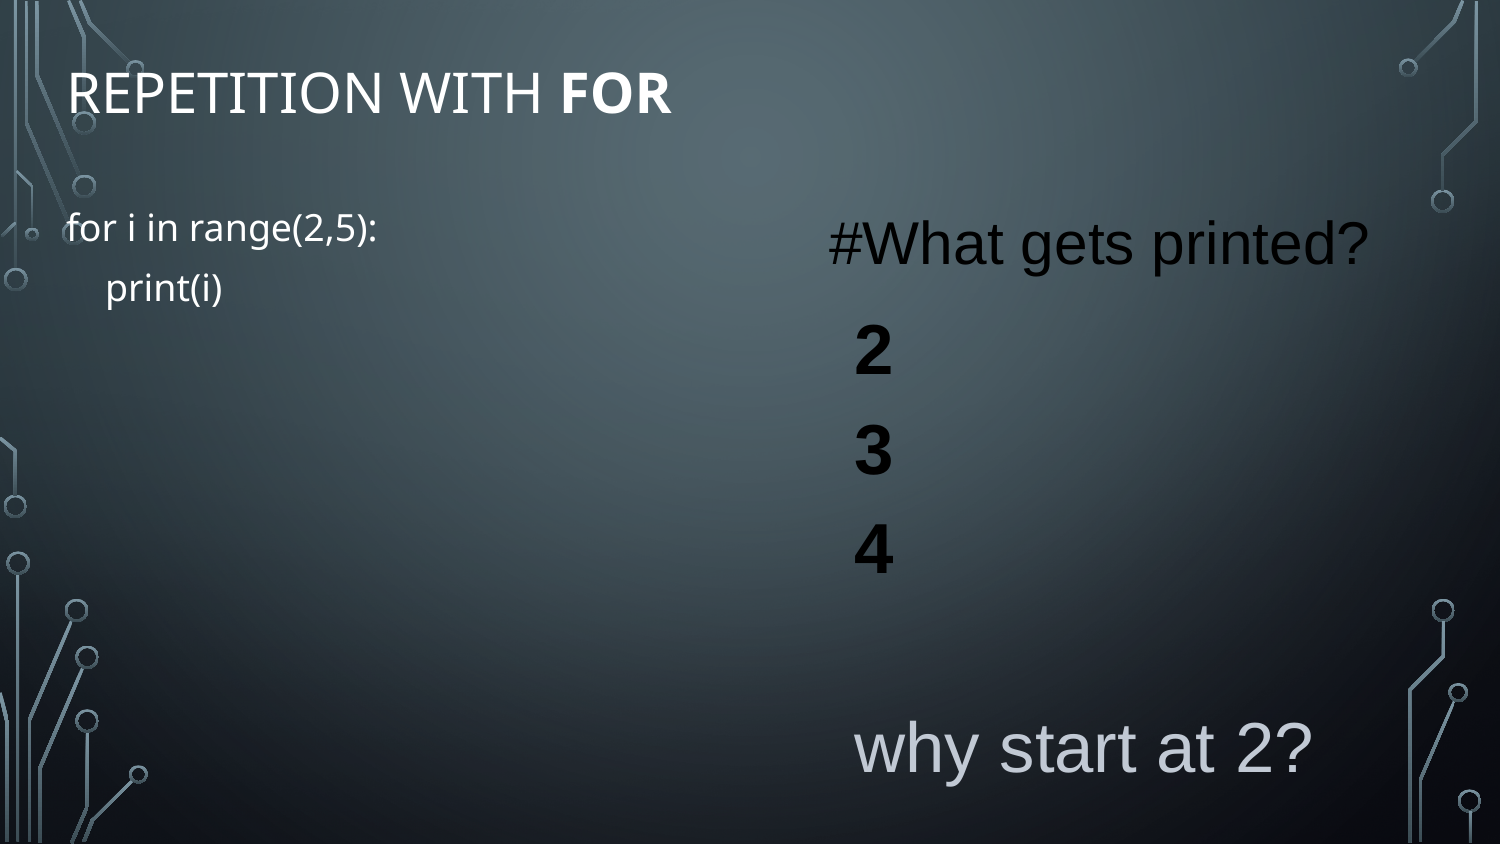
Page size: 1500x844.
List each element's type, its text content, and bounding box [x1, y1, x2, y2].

list for i in range(2,5): print(i) [51, 189, 1449, 750]
text_box #What gets printed? [814, 188, 1392, 395]
text_box 2 3 4 why start at 2? [839, 289, 1417, 495]
title Repetition with for [51, 48, 1449, 142]
